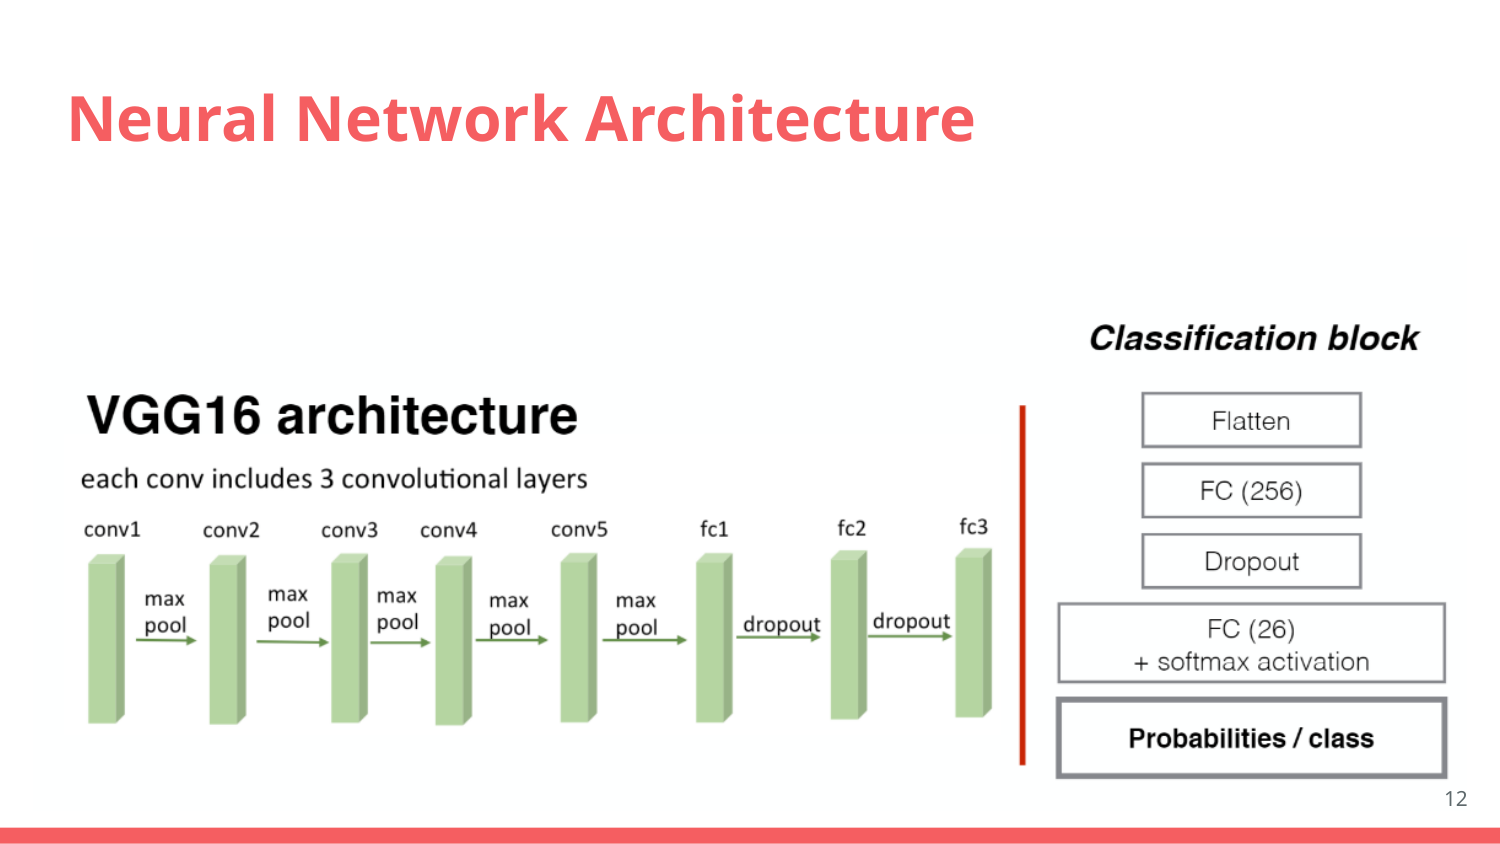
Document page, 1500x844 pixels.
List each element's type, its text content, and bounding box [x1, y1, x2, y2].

title Neural Network Architecture [51, 64, 1449, 167]
picture [33, 237, 1467, 811]
slide_number ‹#› [1392, 767, 1483, 833]
